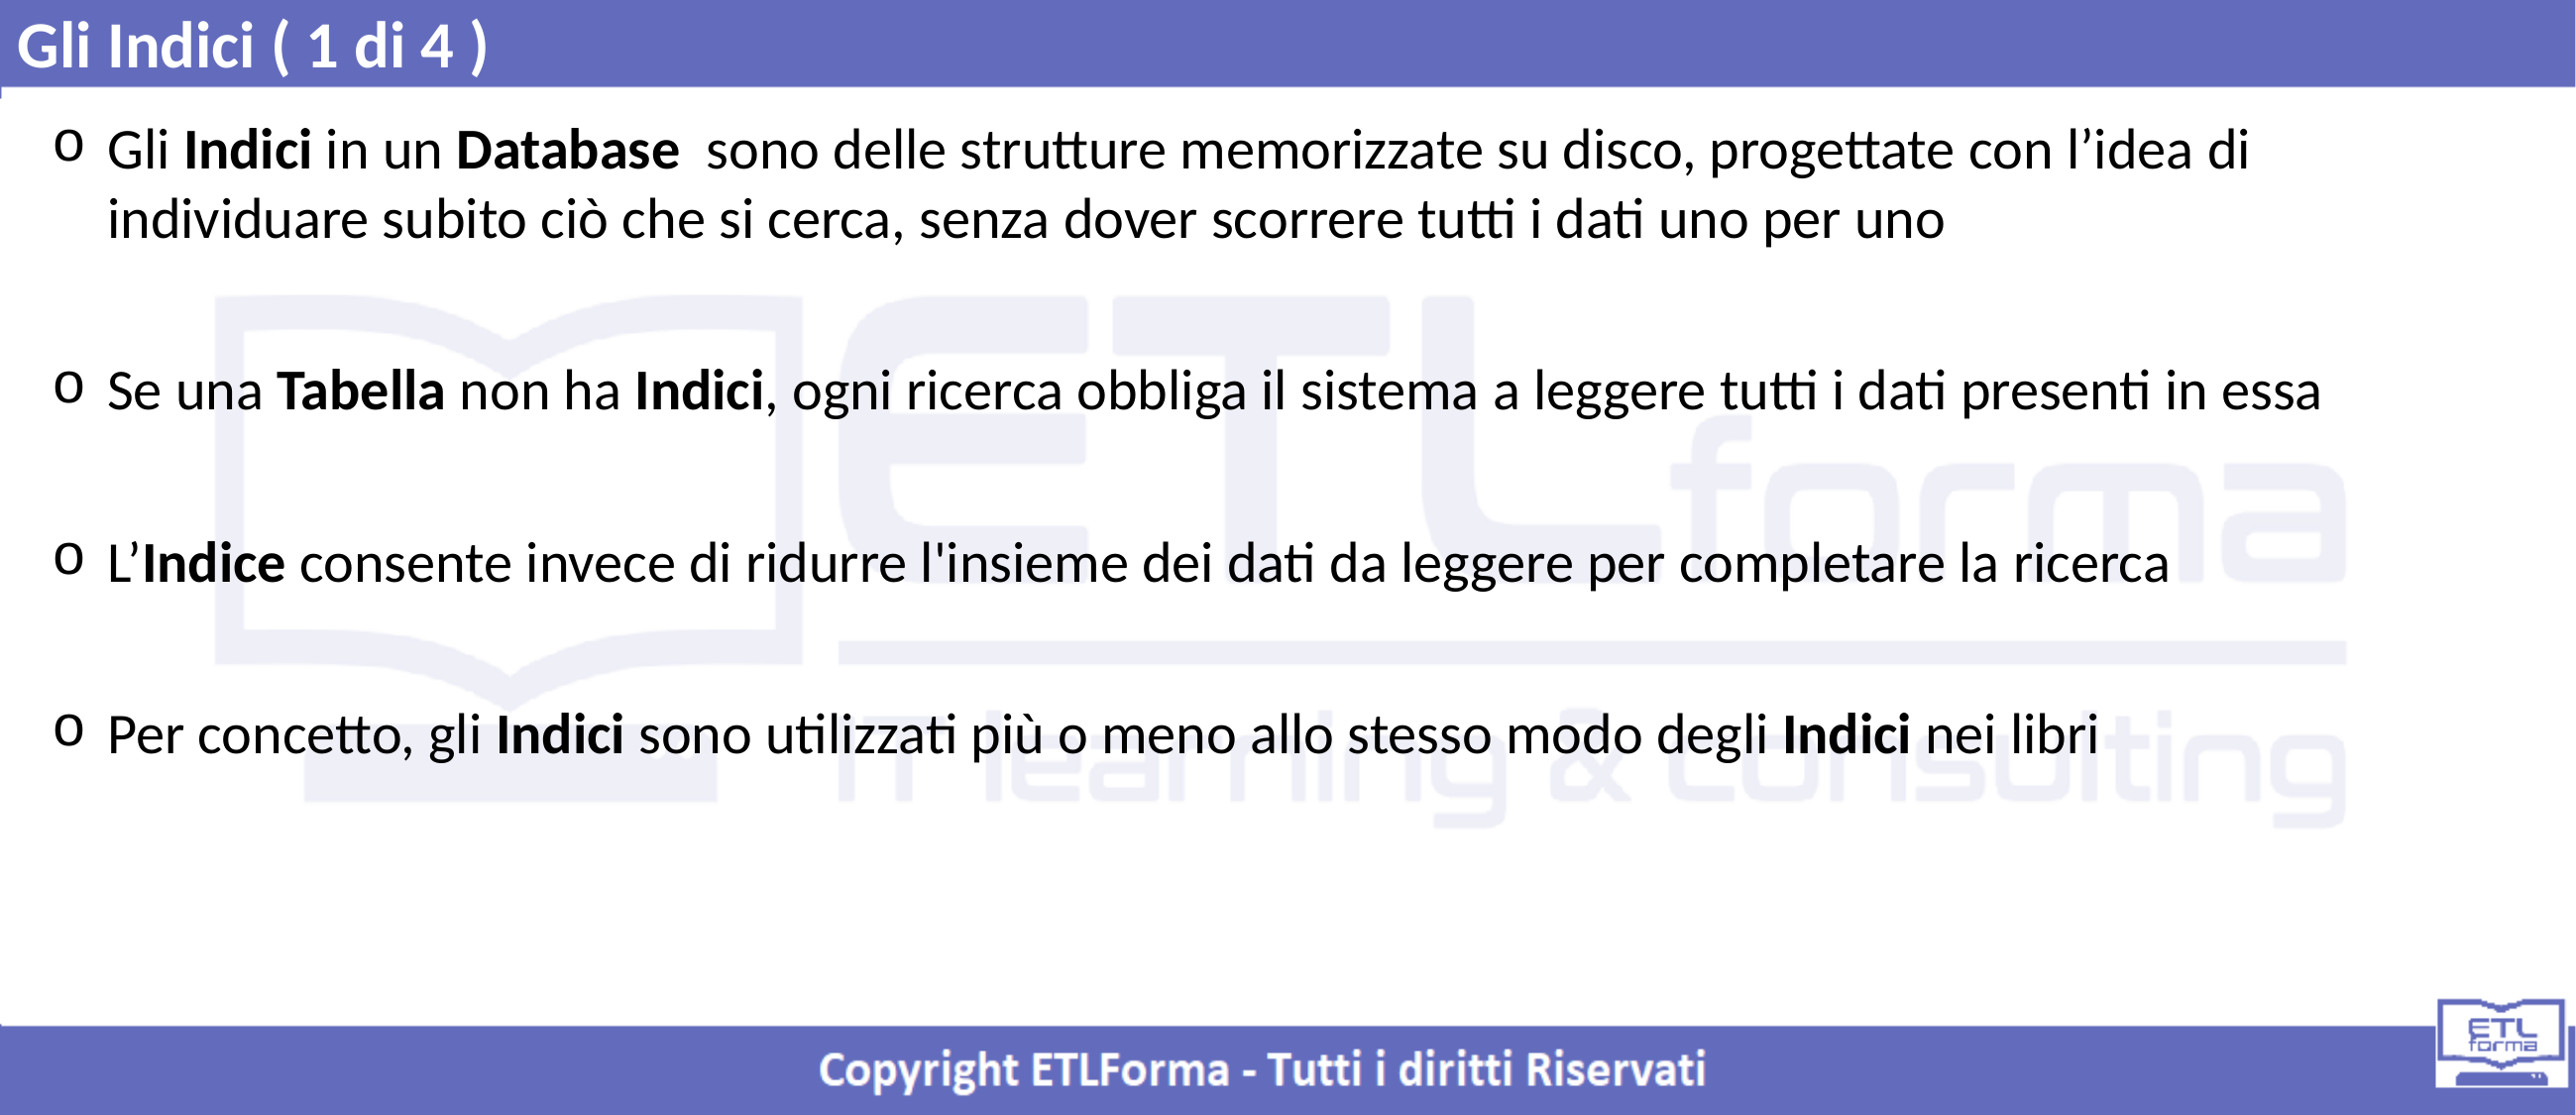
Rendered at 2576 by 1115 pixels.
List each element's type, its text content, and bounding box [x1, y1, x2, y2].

text_box Gli Indici ( 1 di 4 ) [3, 0, 2552, 65]
text_box Gli Indici in un Database sono delle strutture memorizzate su disco, progettate con l’idea di individuare subito ciò che si cerca, senza dover scorrere tutti i dati uno per uno Se una Tabella non ha Indici, ogni ricerca obbliga il sistema a leggere tutti i dati presenti in essa L’Indice consente invece di ridurre l'insieme dei dati da leggere per completare la ricerca Per concetto, gli Indici sono utilizzati più o meno allo stesso modo degli Indici nei libri [18, 105, 2527, 771]
